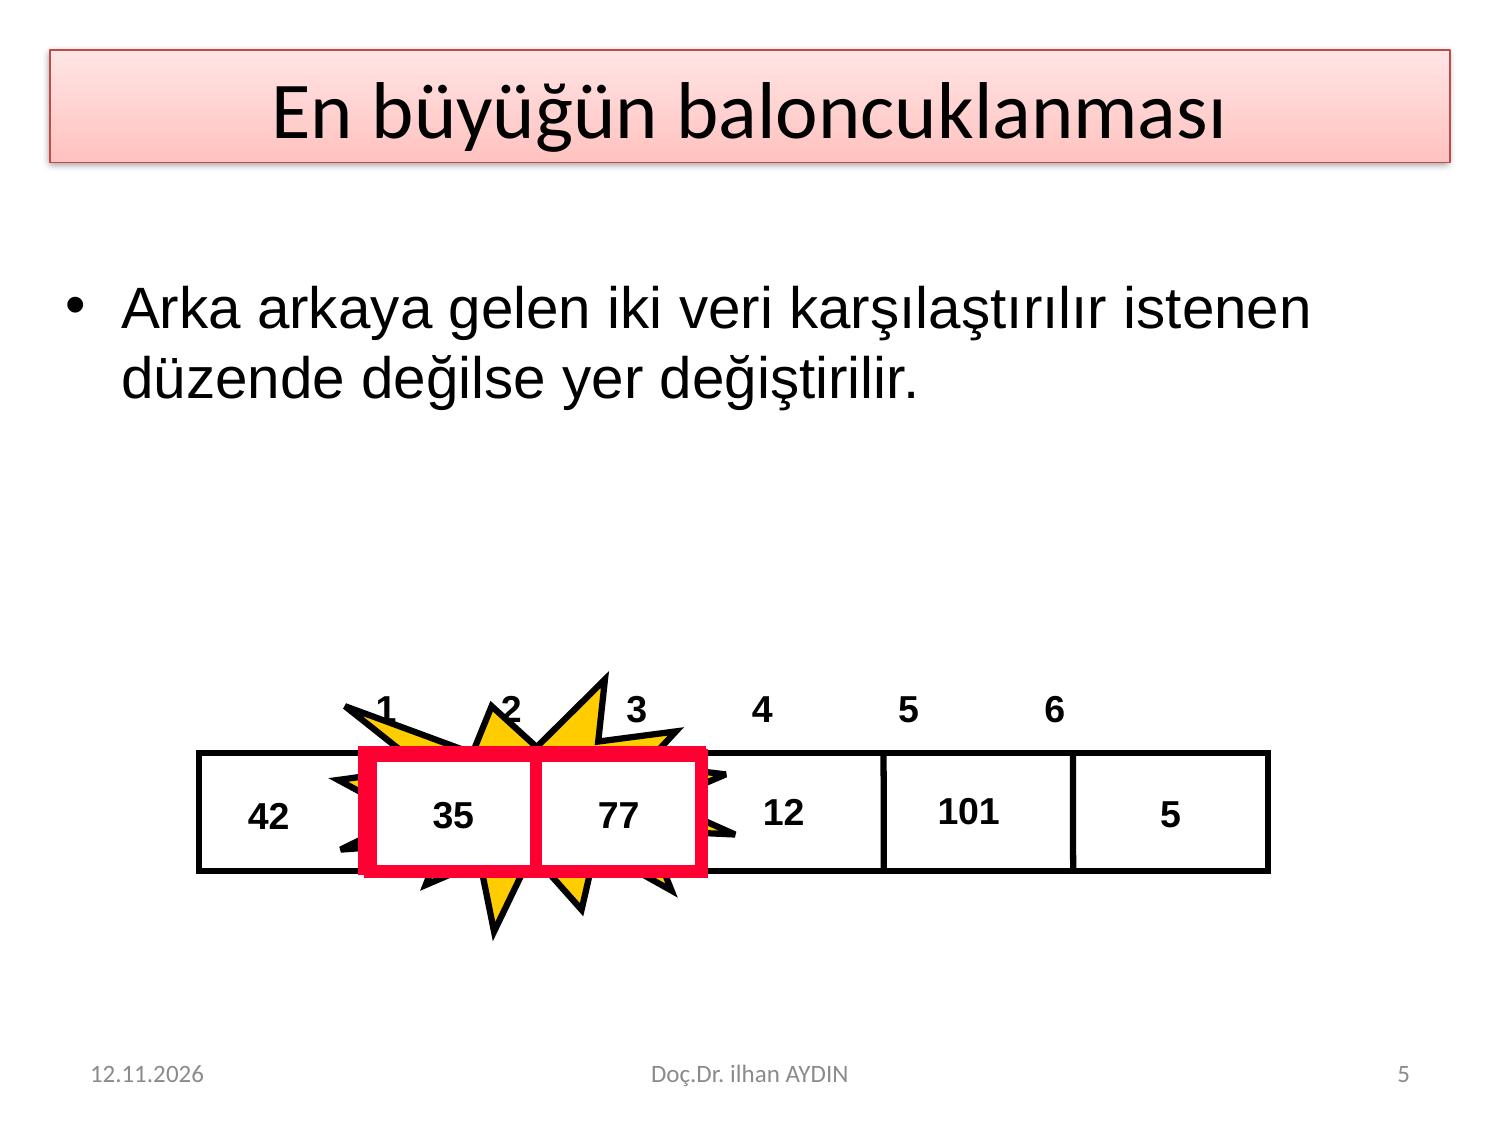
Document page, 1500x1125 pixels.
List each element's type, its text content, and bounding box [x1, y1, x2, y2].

list Arka arkaya gelen iki veri karşılaştırılır istenen düzende değilse yer değiştirilir. [50, 262, 1450, 1063]
slide_number 5 [1074, 1042, 1425, 1103]
footer Doç.Dr. ilhan AYDIN [512, 1042, 988, 1103]
title En büyüğün baloncuklanması [49, 49, 1451, 163]
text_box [198, 752, 1269, 872]
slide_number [75, 1042, 425, 1103]
